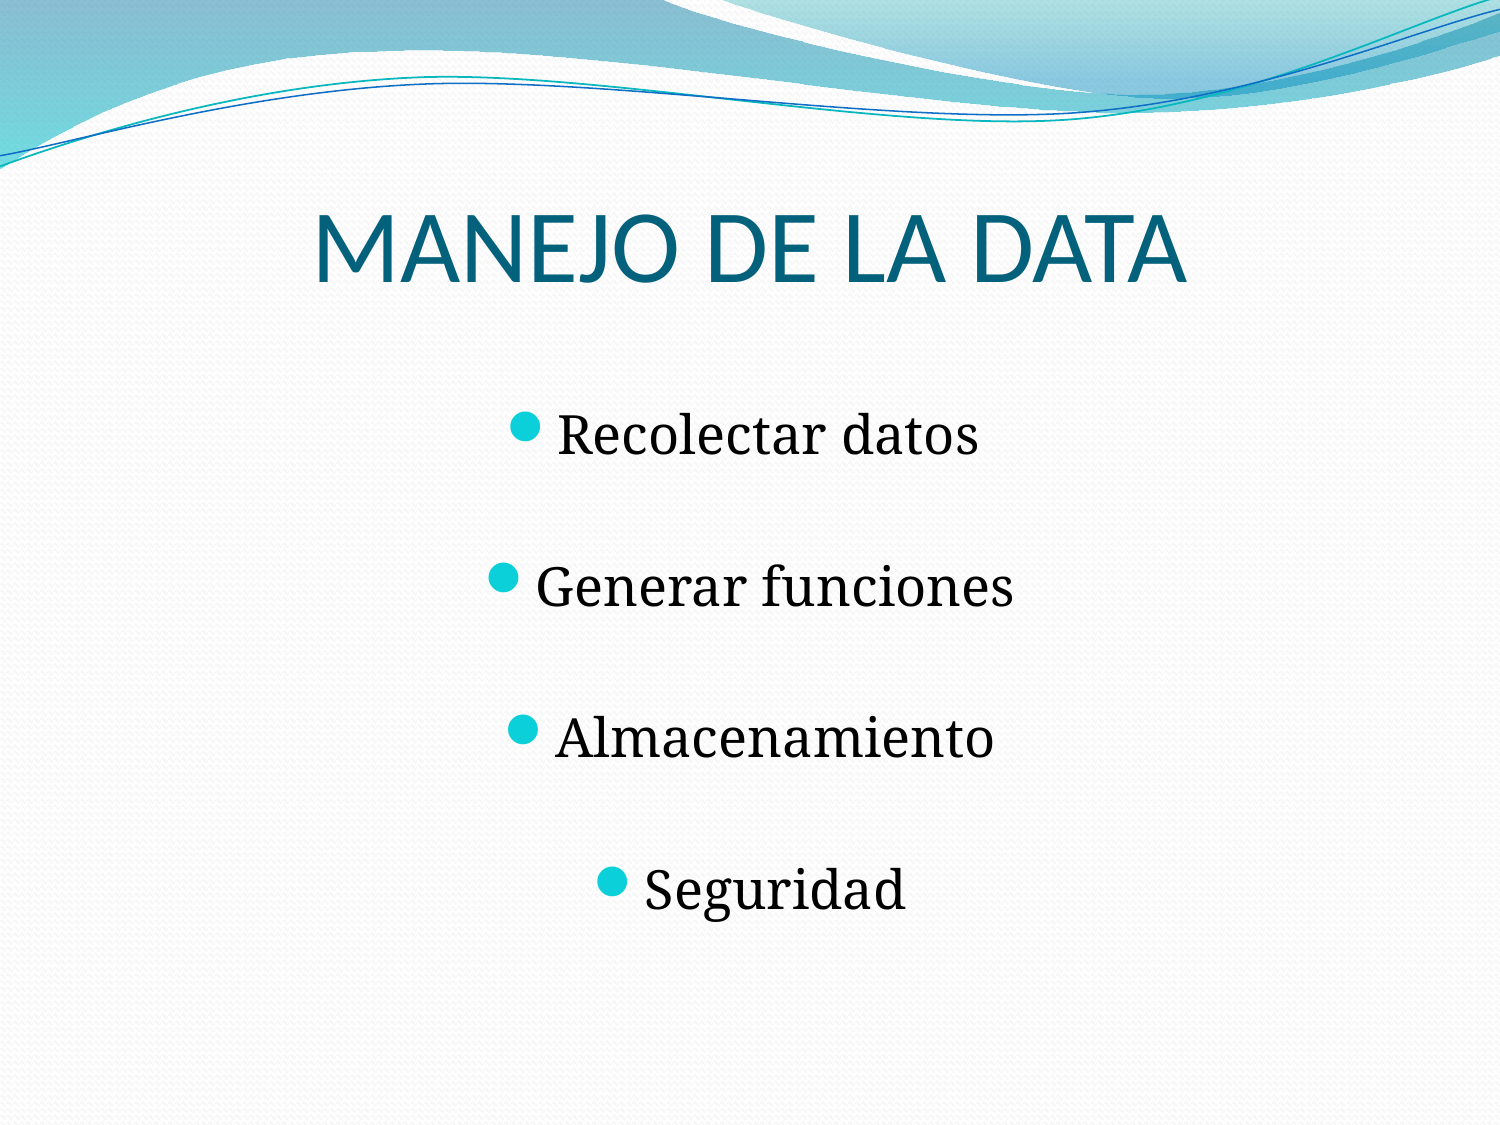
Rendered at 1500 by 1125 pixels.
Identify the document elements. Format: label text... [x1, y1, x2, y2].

list Recolectar datos Generar funciones Almacenamiento Seguridad [75, 317, 1425, 1038]
title MANEJO DE LA DATA [75, 115, 1425, 303]
